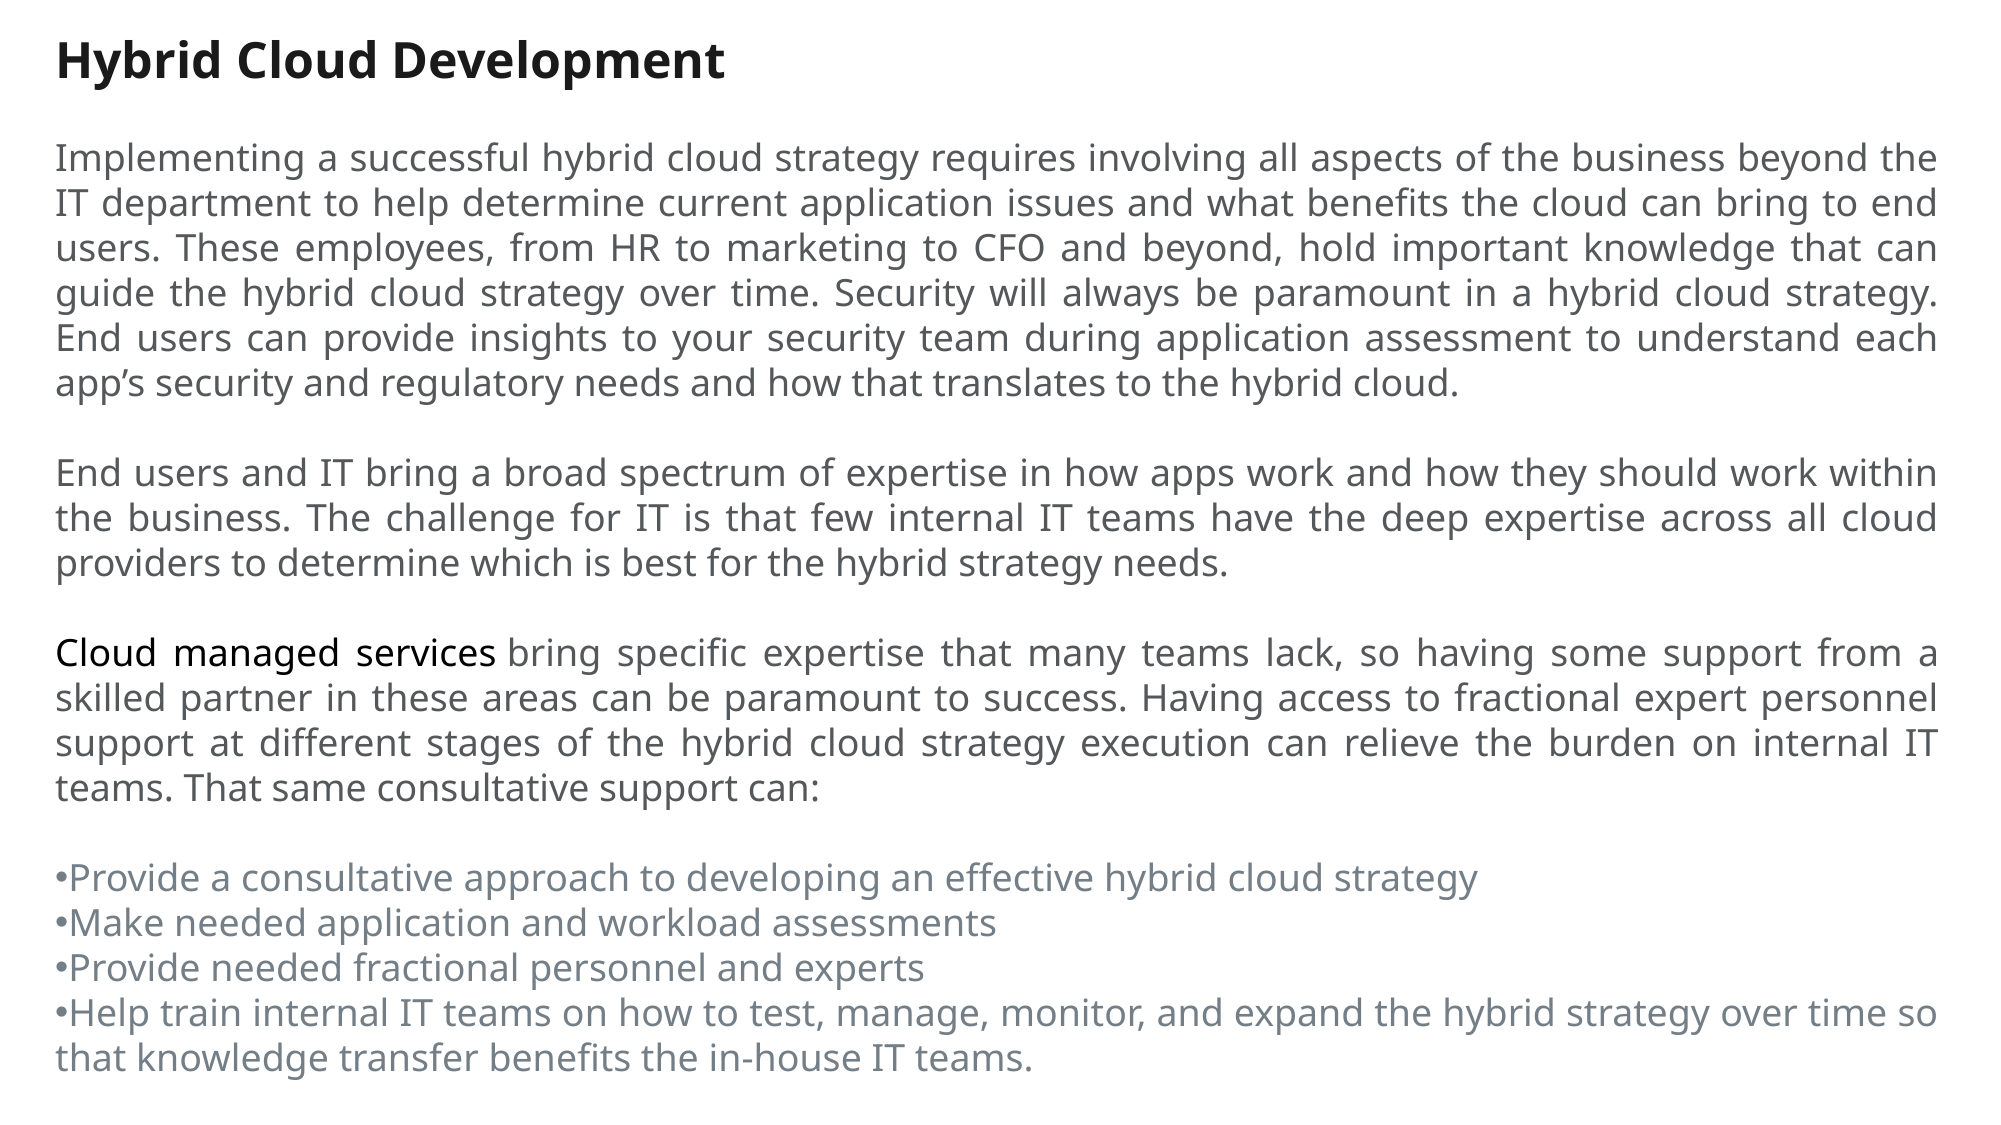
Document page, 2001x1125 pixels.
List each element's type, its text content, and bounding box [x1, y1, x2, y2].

text_box Hybrid Cloud Development Implementing a successful hybrid cloud strategy requires involving all aspects of the business beyond the IT department to help determine current application issues and what benefits the cloud can bring to end users. These employees, from HR to marketing to CFO and beyond, hold important knowledge that can guide the hybrid cloud strategy over time. Security will always be paramount in a hybrid cloud strategy. End users can provide insights to your security team during application assessment to understand each app’s security and regulatory needs and how that translates to the hybrid cloud. End users and IT bring a broad spectrum of expertise in how apps work and how they should work within the business. The challenge for IT is that few internal IT teams have the deep expertise across all cloud providers to determine which is best for the hybrid strategy needs. Cloud managed services bring specific expertise that many teams lack, so having some support from a skilled partner in these areas can be paramount to success. Having access to fractional expert personnel support at different stages of the hybrid cloud strategy execution can relieve the burden on internal IT teams. That same consultative support can: Provide a consultative approach to developing an effective hybrid cloud strategy Make needed application and workload assessments Provide needed fractional personnel and experts Help train internal IT teams on how to test, manage, monitor, and expand the hybrid strategy over time so that knowledge transfer benefits the in-house IT teams. [40, 21, 1955, 1087]
